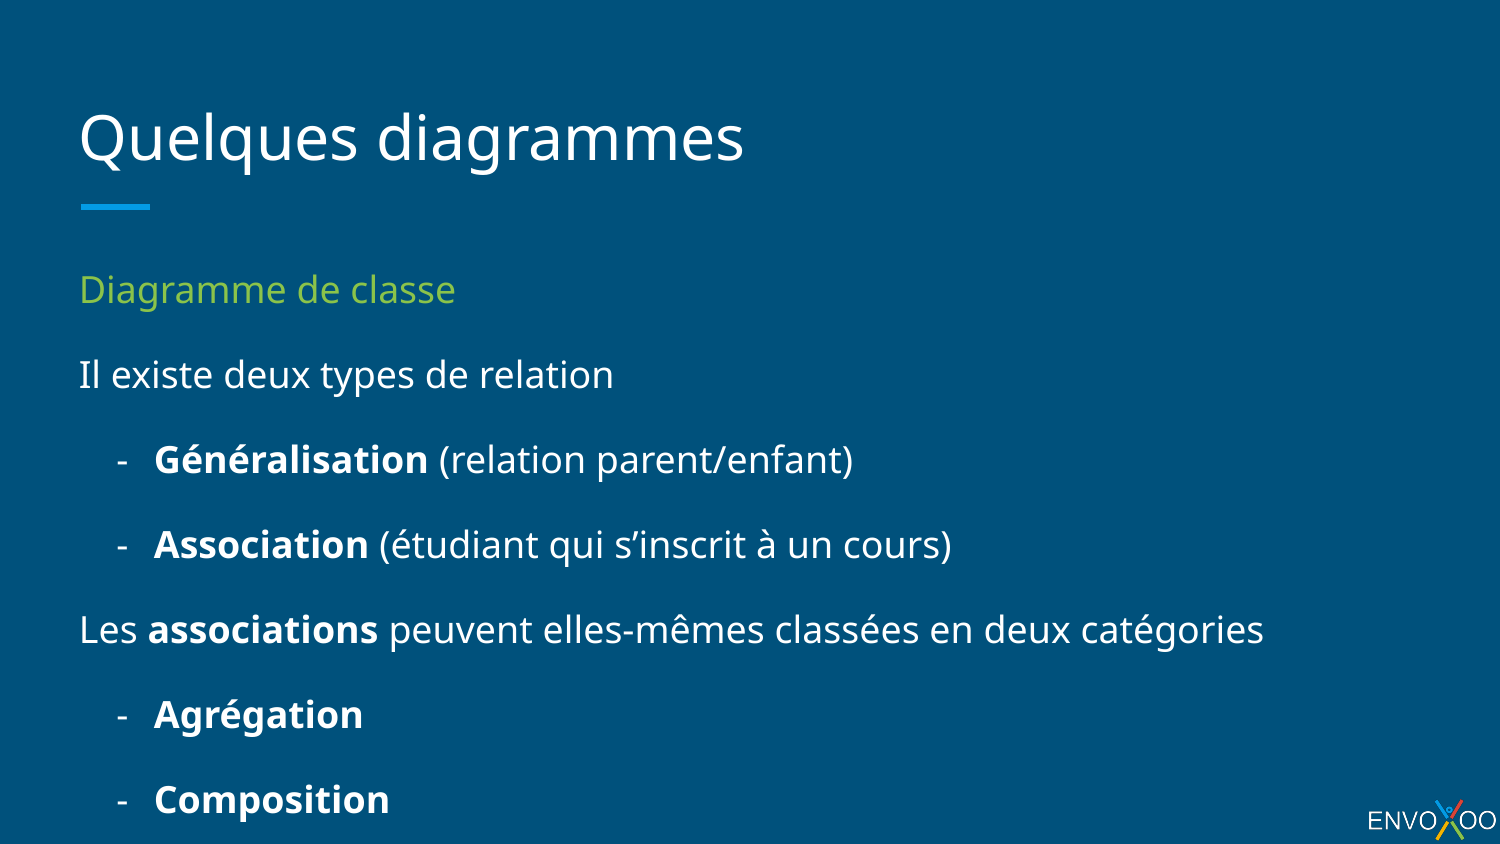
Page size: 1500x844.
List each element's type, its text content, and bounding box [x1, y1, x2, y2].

picture [156, 786, 175, 813]
picture [1370, 812, 1382, 829]
picture [1452, 822, 1463, 838]
picture [287, 793, 301, 813]
title Quelques diagrammes [63, 75, 1437, 188]
picture [204, 793, 234, 812]
picture [334, 793, 339, 812]
picture [1437, 822, 1448, 840]
picture [316, 789, 329, 813]
picture [369, 793, 387, 812]
picture [1451, 800, 1462, 818]
picture [345, 793, 363, 813]
list Diagramme de classe Il existe deux types de relation Généralisation (relation parent/enfant) Association (étudiant qui s’inscrit à un cours) Les associations peuvent elles-mêmes classées en deux catégories Agrégation Composition [63, 244, 1437, 750]
picture [264, 793, 282, 813]
picture [307, 793, 311, 812]
picture [180, 793, 198, 813]
picture [241, 793, 259, 821]
